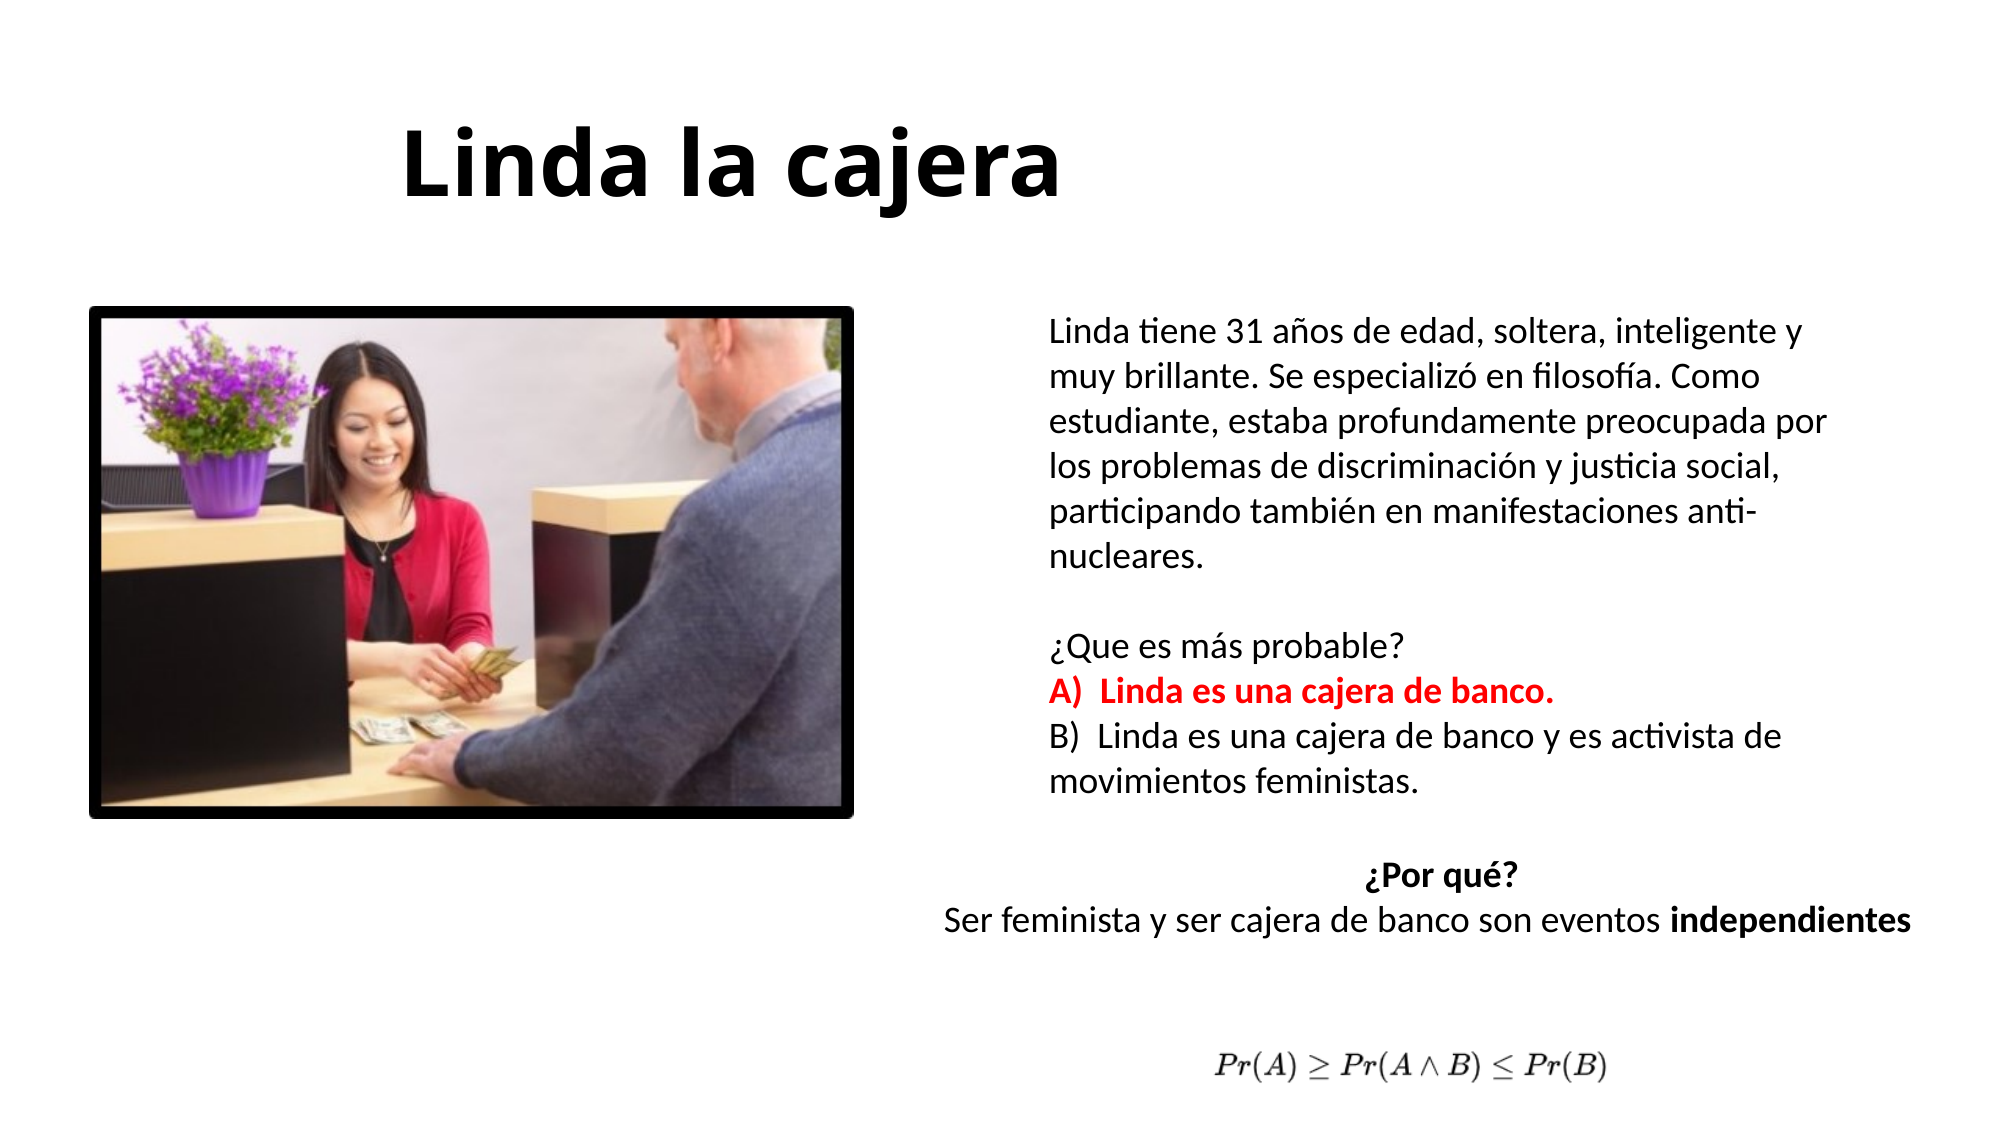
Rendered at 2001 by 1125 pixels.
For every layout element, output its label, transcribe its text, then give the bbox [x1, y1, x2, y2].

picture [1203, 1033, 1627, 1100]
text_box ¿Por qué? Ser feminista y ser cajera de banco son eventos independientes [929, 843, 1955, 948]
text_box Linda tiene 31 años de edad, soltera, inteligente y muy brillante. Se especializó en filosofía. Como estudiante, estaba profundamente preocupada por los problemas de discriminación y justicia social, participando también en manifestaciones anti-nucleares. ¿Que es más probable? A) Linda es una cajera de banco. B) Linda es una cajera de banco y es activista de movimientos feministas. [1033, 298, 1857, 843]
title Linda la cajera [385, 58, 2000, 276]
picture [89, 306, 854, 819]
